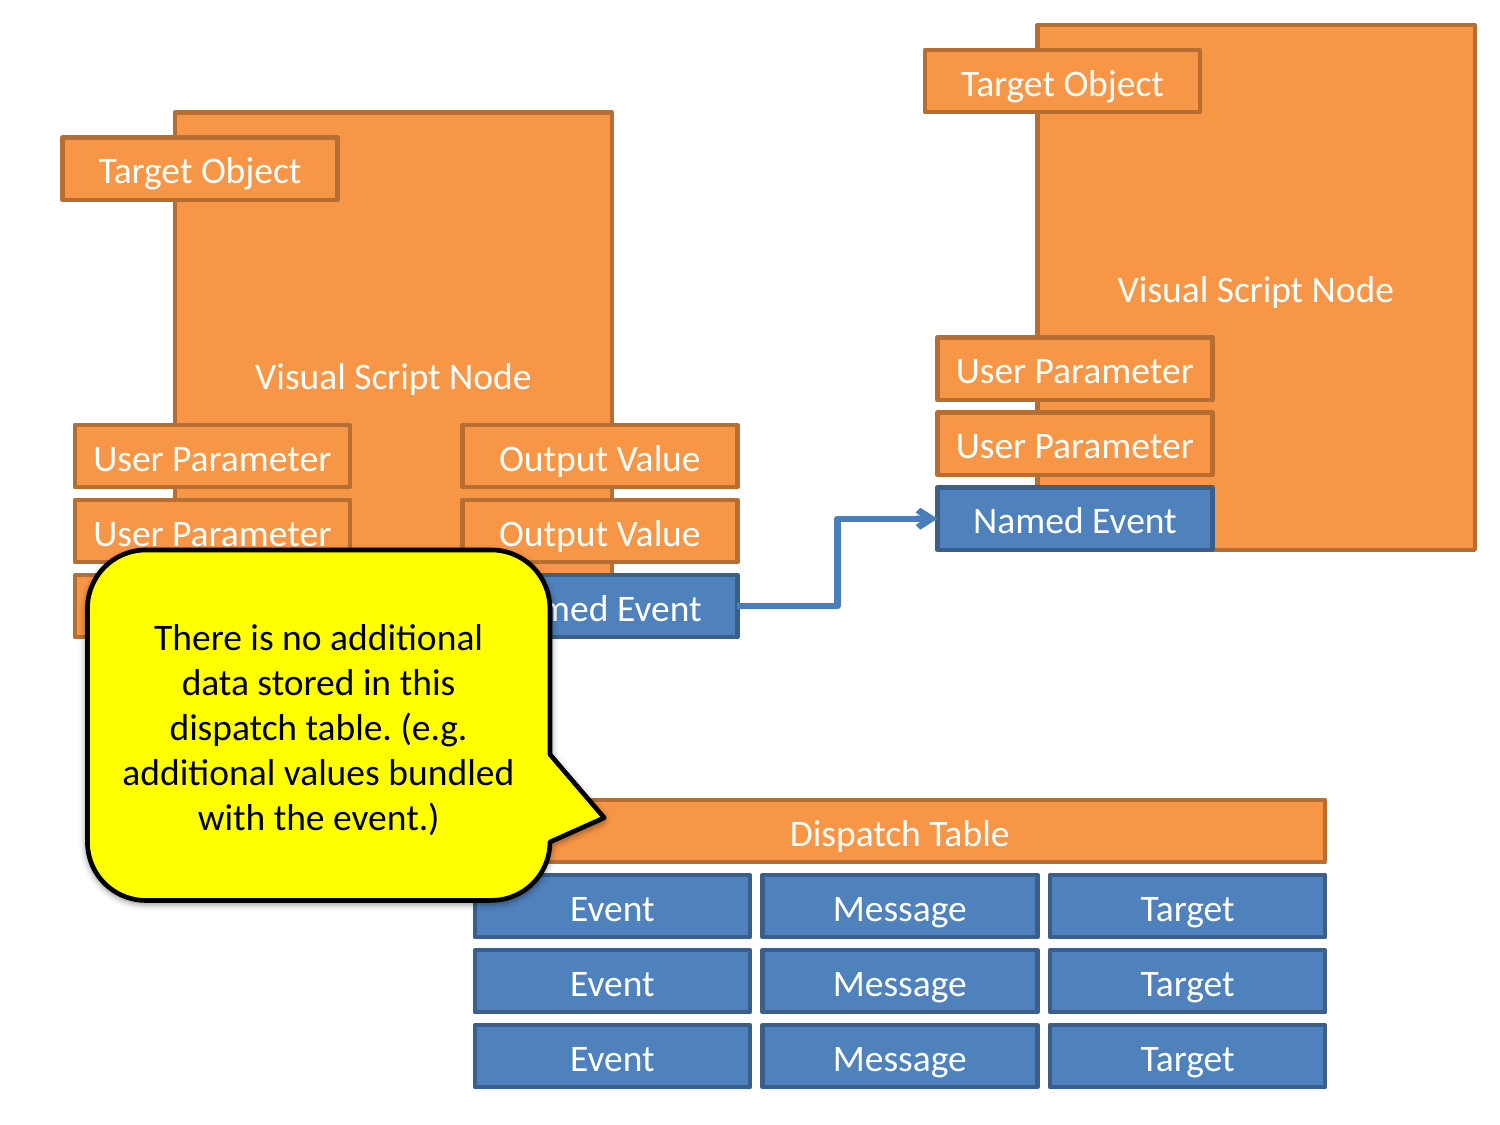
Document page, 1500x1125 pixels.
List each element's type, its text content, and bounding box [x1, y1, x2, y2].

text_box Message [760, 1023, 1040, 1089]
text_box Event [473, 873, 752, 939]
text_box Visual Script Node [173, 110, 614, 547]
text_box Named Event [543, 573, 740, 639]
text_box Target [1048, 948, 1327, 1014]
text_box User Parameter [935, 410, 1215, 477]
text_box User Parameter [935, 335, 1215, 402]
text_box Target [1048, 873, 1327, 939]
text_box Target Object [60, 135, 340, 202]
text_box Target Object [923, 48, 1202, 114]
text_box Message [760, 948, 1040, 1014]
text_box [737, 518, 938, 607]
text_box User Parameter [73, 423, 352, 489]
text_box Event [473, 948, 752, 1014]
text_box Named Event [935, 485, 1215, 552]
text_box Output Value [460, 498, 740, 564]
text_box Visual Script Node [1035, 23, 1477, 552]
text_box Output Value [460, 423, 740, 489]
text_box Visual Script Node [535, 564, 614, 573]
text_box Message [760, 873, 1040, 939]
text_box Target [1048, 1023, 1327, 1089]
text_box User Parameter [73, 573, 94, 639]
text_box User Parameter [73, 498, 352, 564]
text_box Dispatch Table [552, 798, 1327, 864]
text_box Event [473, 1023, 752, 1089]
text_box There is no additional data stored in this dispatch table. (e.g. additional values bundled with the event.) [86, 549, 605, 902]
